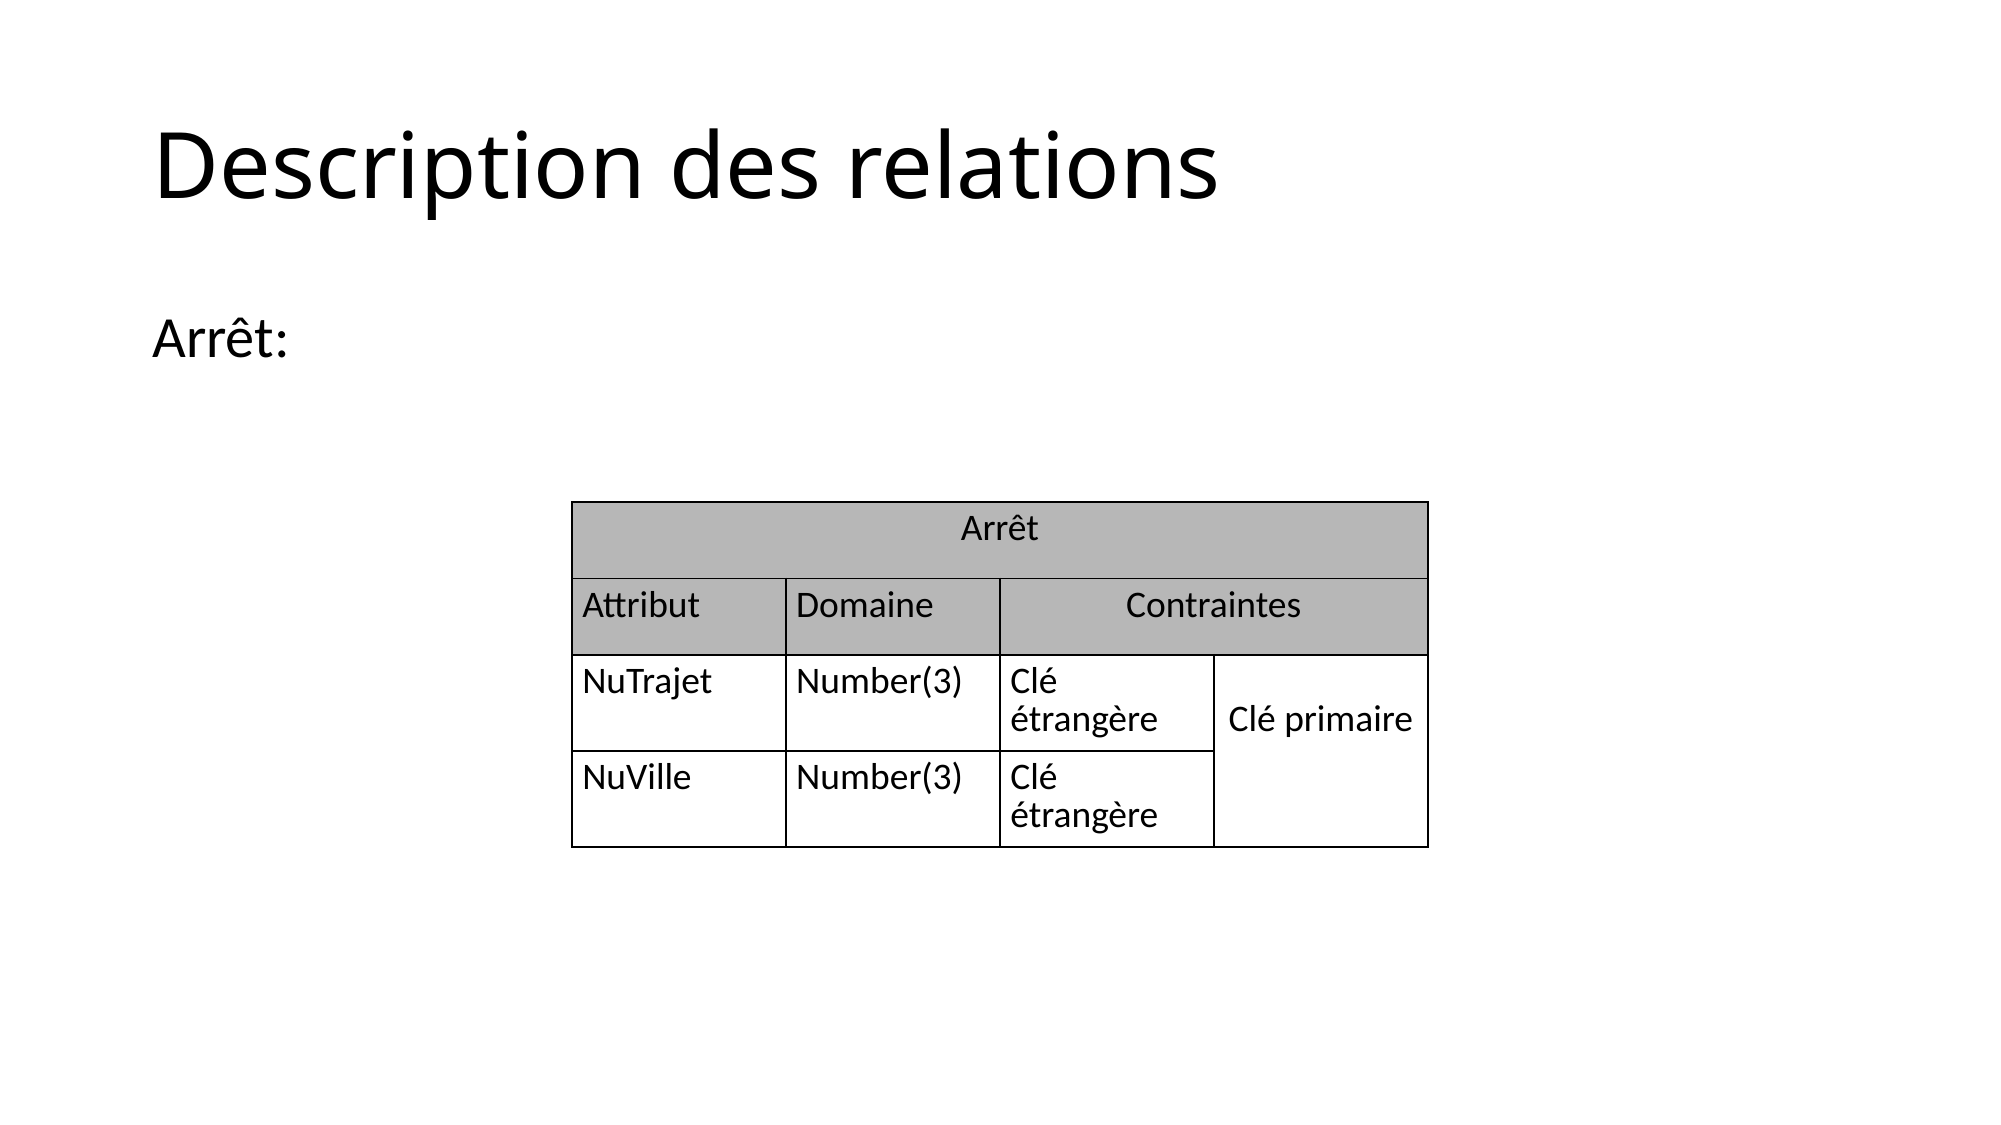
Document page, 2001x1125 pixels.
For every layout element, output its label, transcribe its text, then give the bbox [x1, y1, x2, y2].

table_cell Clé étrangère [1001, 752, 1213, 846]
table_cell NuTrajet [573, 656, 785, 750]
list Arrêt: [137, 299, 551, 391]
table_cell Clé primaire [1215, 656, 1427, 846]
table_header Arrêt [573, 503, 1427, 578]
table_cell Number(3) [787, 752, 999, 846]
table_cell Attribut [573, 579, 785, 654]
table_cell Contraintes [1001, 579, 1427, 654]
table_cell Number(3) [787, 656, 999, 750]
table_cell Domaine [787, 579, 999, 654]
table_cell NuVille [573, 752, 785, 846]
table_cell Clé étrangère [1001, 656, 1213, 750]
title Description des relations [137, 59, 1863, 278]
